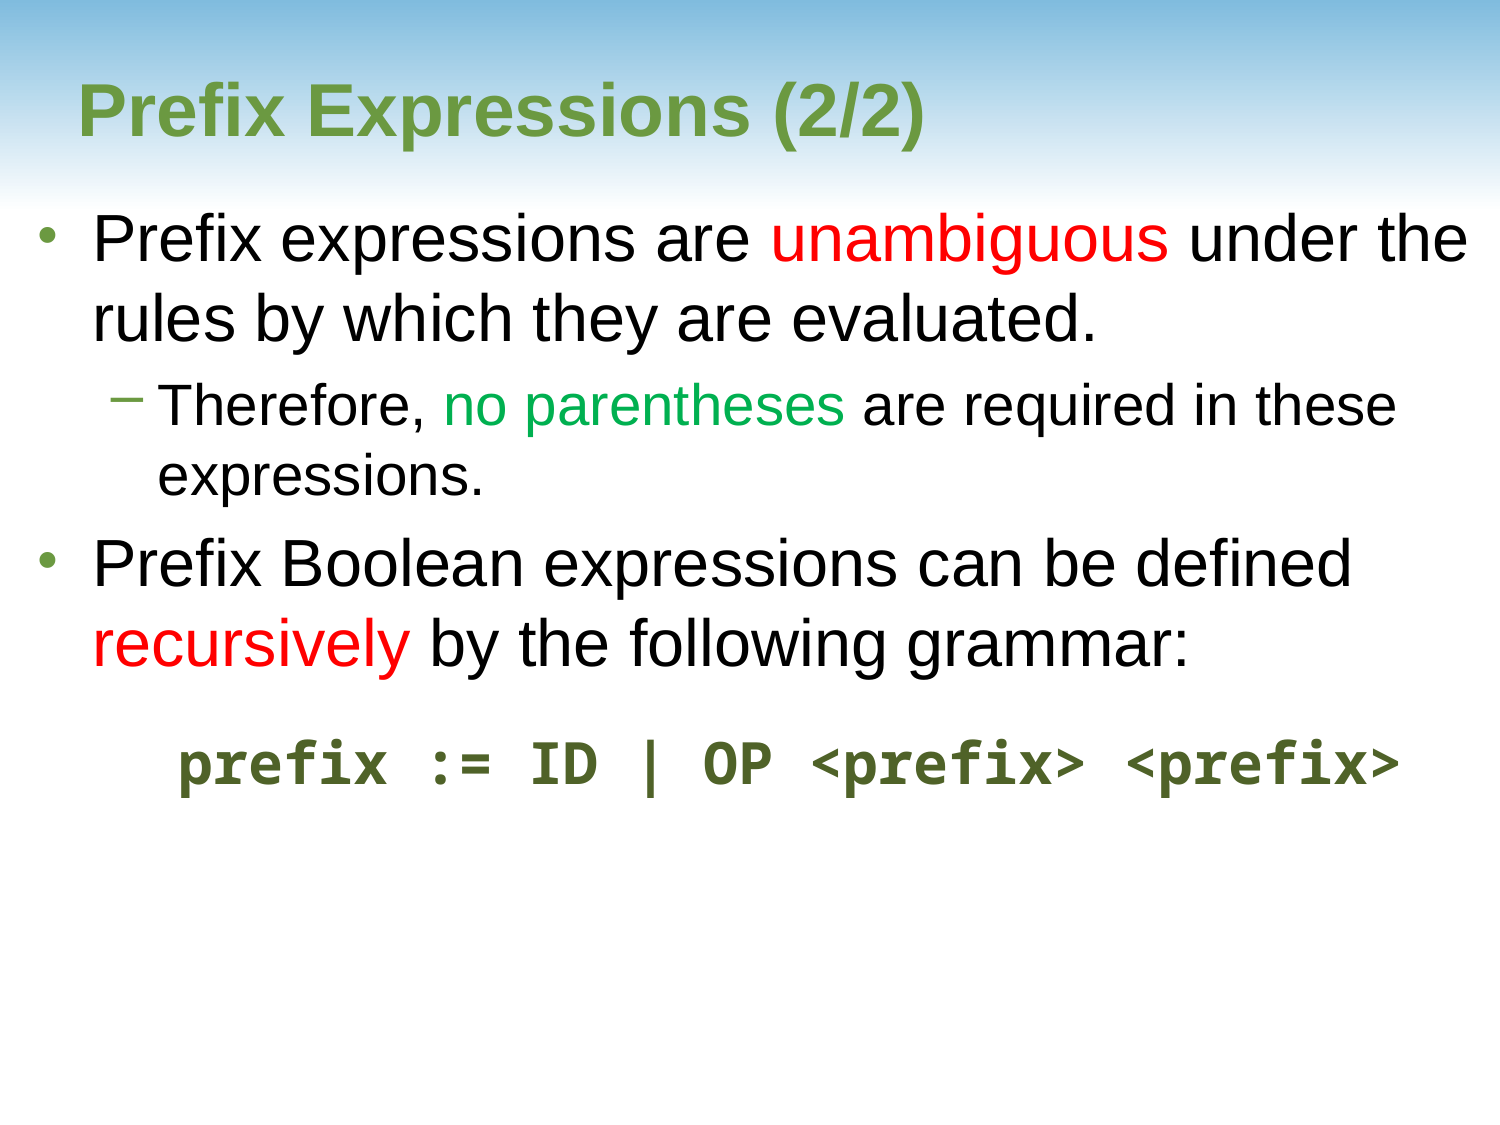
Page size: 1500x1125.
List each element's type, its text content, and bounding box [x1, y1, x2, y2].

title Prefix Expressions (2/2) [62, 12, 1475, 187]
list Prefix expressions are unambiguous under the rules by which they are evaluated. Therefore, no parentheses are required in these expressions. Prefix Boolean expressions can be defined recursively by the following grammar: prefix := ID | OP <prefix> <prefix> [20, 187, 1487, 1025]
